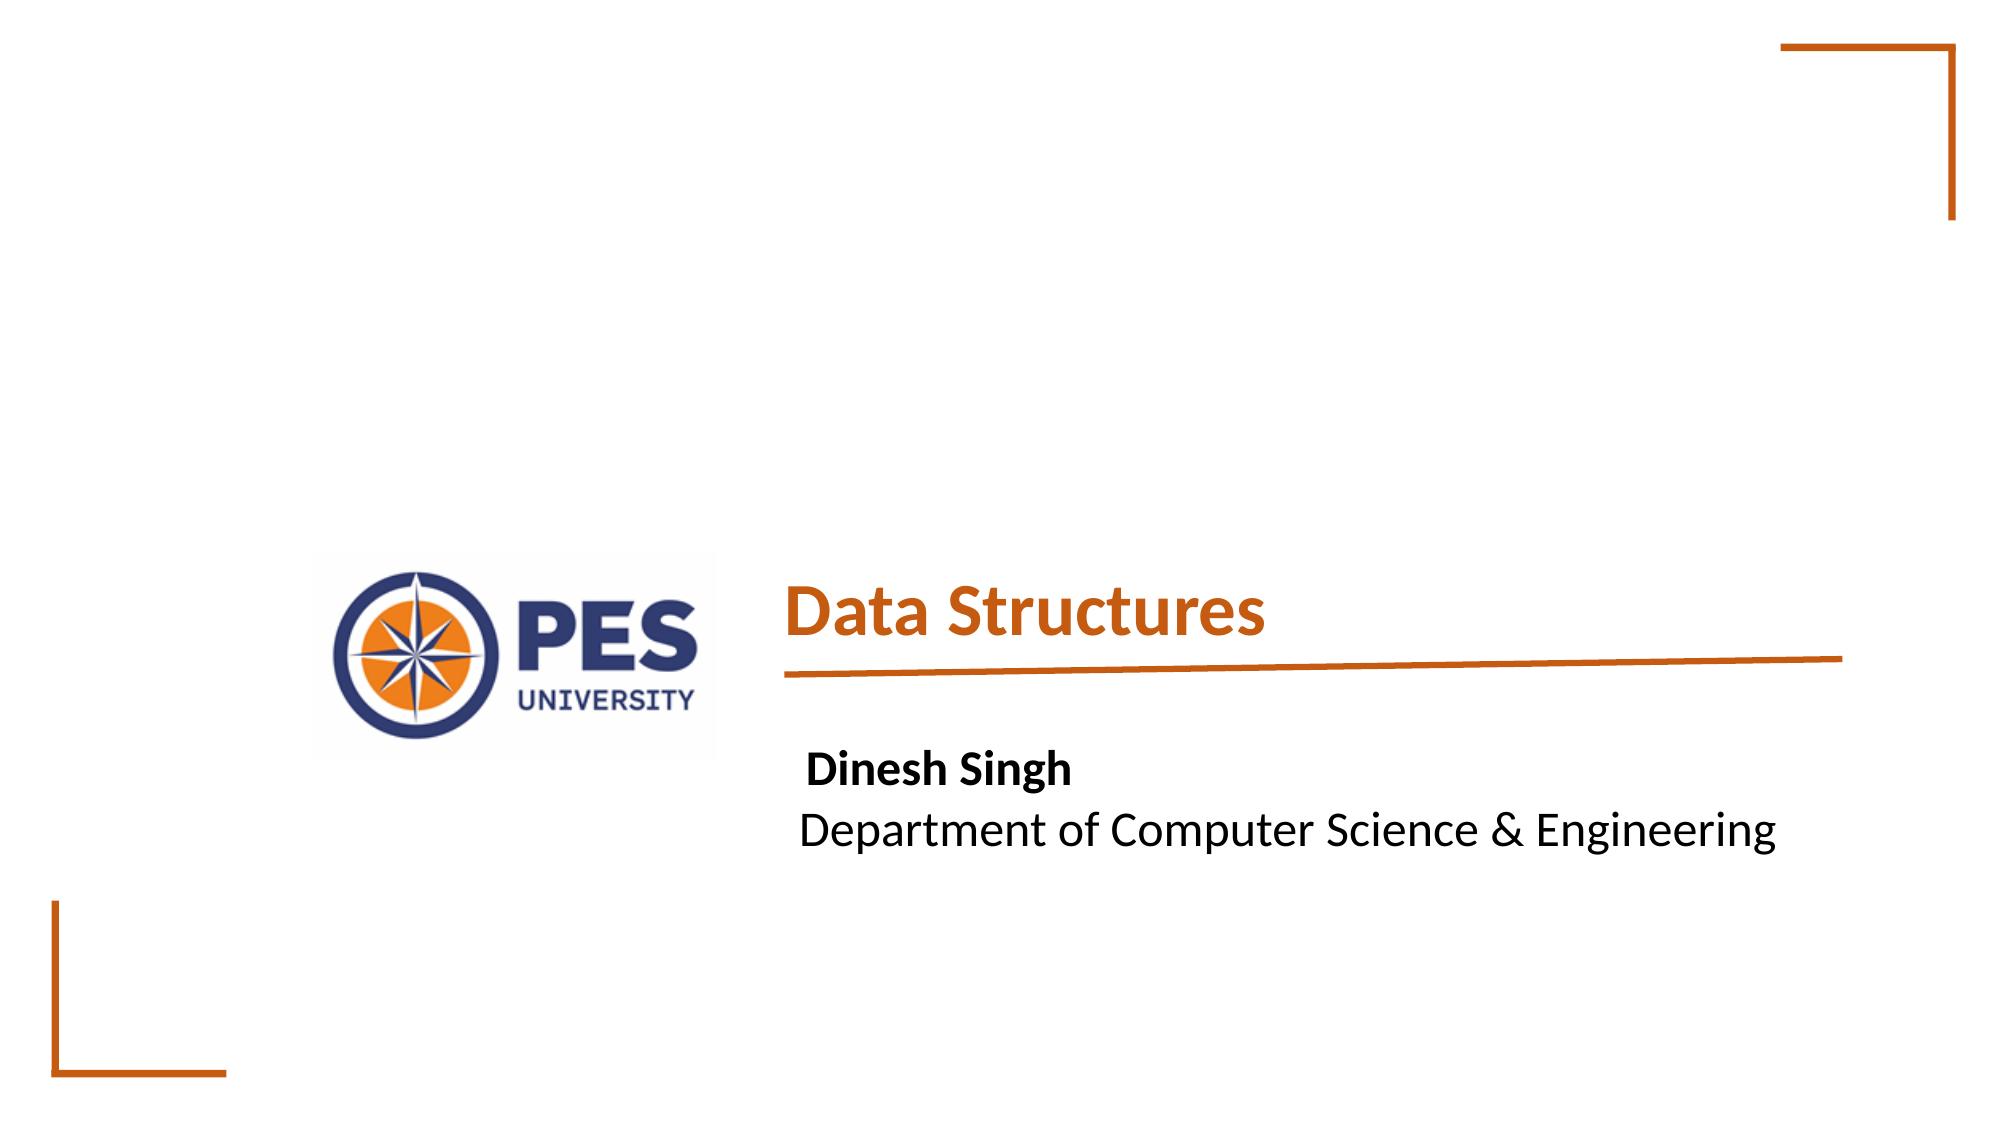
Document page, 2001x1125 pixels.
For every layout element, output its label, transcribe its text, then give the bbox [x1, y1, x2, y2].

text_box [1780, 43, 1956, 221]
picture [314, 552, 717, 760]
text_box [784, 659, 1843, 675]
text_box Department of Computer Science & Engineering [784, 789, 2000, 865]
text_box Dinesh Singh [790, 728, 2000, 789]
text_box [51, 900, 227, 1078]
text_box Data Structures [770, 552, 2000, 658]
